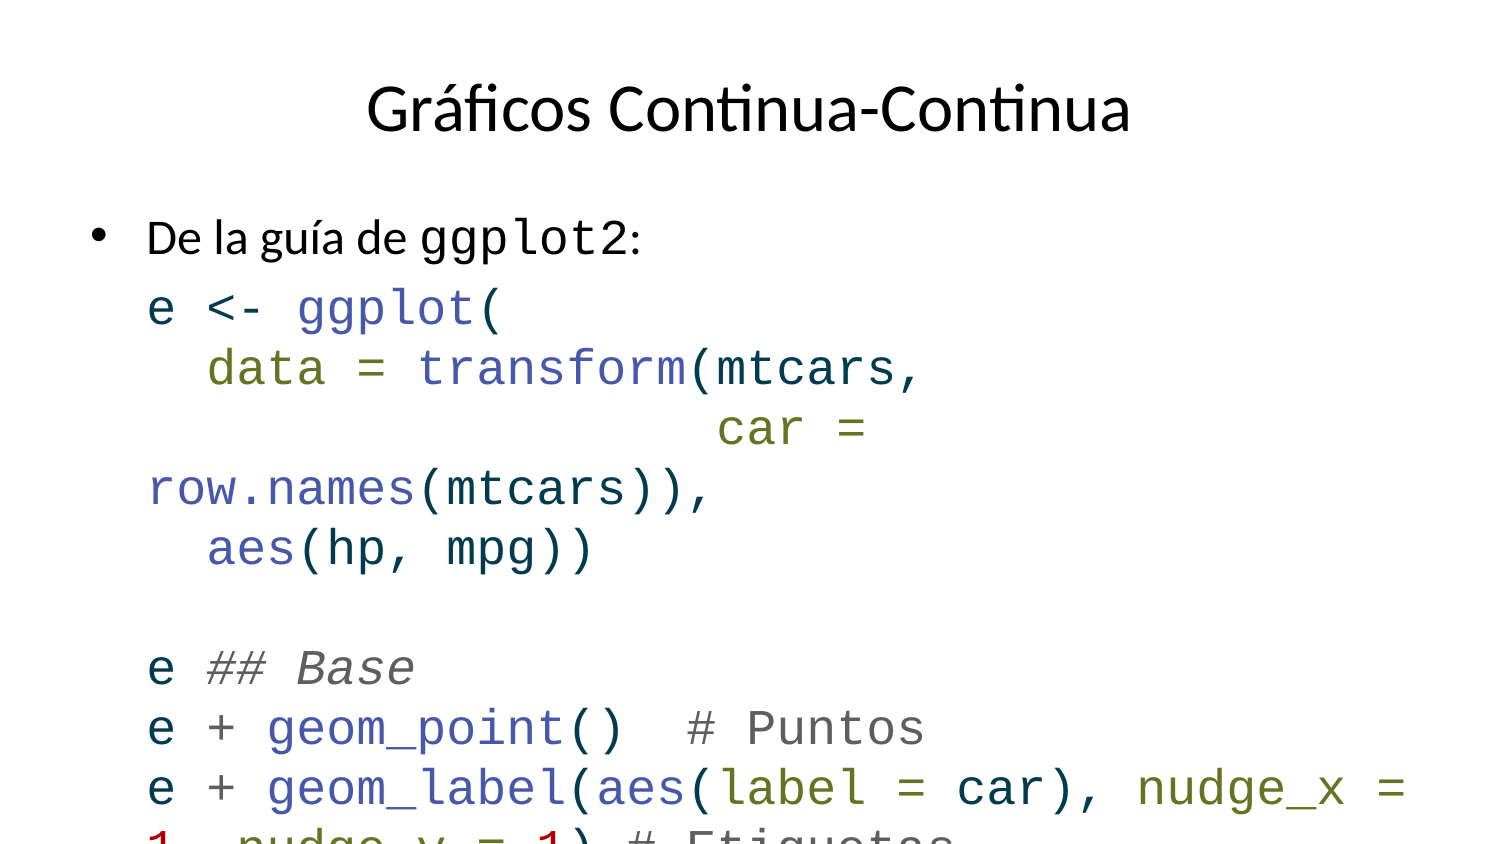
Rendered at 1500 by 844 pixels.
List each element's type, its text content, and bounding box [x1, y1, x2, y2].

list De la guía de ggplot2: e <- ggplot( data = transform(mtcars, car = row.names(mtcars)), aes(hp, mpg)) e ## Base e + geom_point() # Puntos e + geom_label(aes(label = car), nudge_x = 1, nudge_y = 1) # Etiquetas e + geom_rug(sides = "bl") ## ?? e + geom_smooth(method = lm) ## Modelo e + geom_text(aes(label = car)) [75, 196, 1425, 754]
title Gráficos Continua-Continua [75, 33, 1425, 175]
